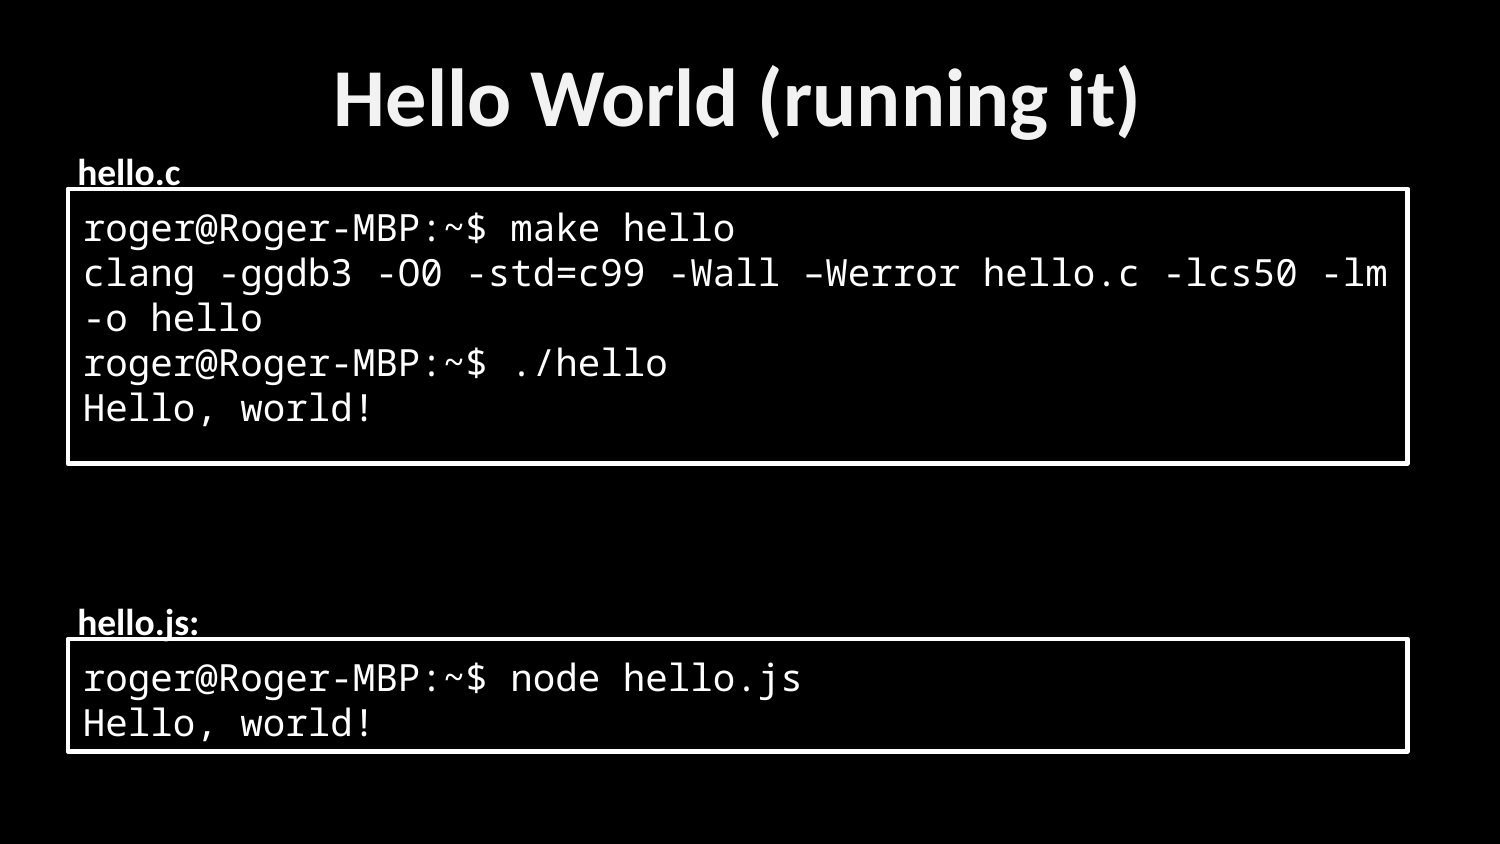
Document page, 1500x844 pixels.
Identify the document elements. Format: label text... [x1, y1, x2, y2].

text_box hello.js: [62, 582, 663, 640]
text_box roger@Roger-MBP:~$ node hello.js Hello, world! [67, 639, 1408, 752]
text_box roger@Roger-MBP:~$ make hello clang -ggdb3 -O0 -std=c99 -Wall –Werror hello.c -lcs50 -lm -o hello roger@Roger-MBP:~$ ./hello Hello, world! [67, 188, 1408, 464]
text_box Hello World (running it) [120, 0, 1356, 188]
text_box hello.c [62, 132, 663, 189]
